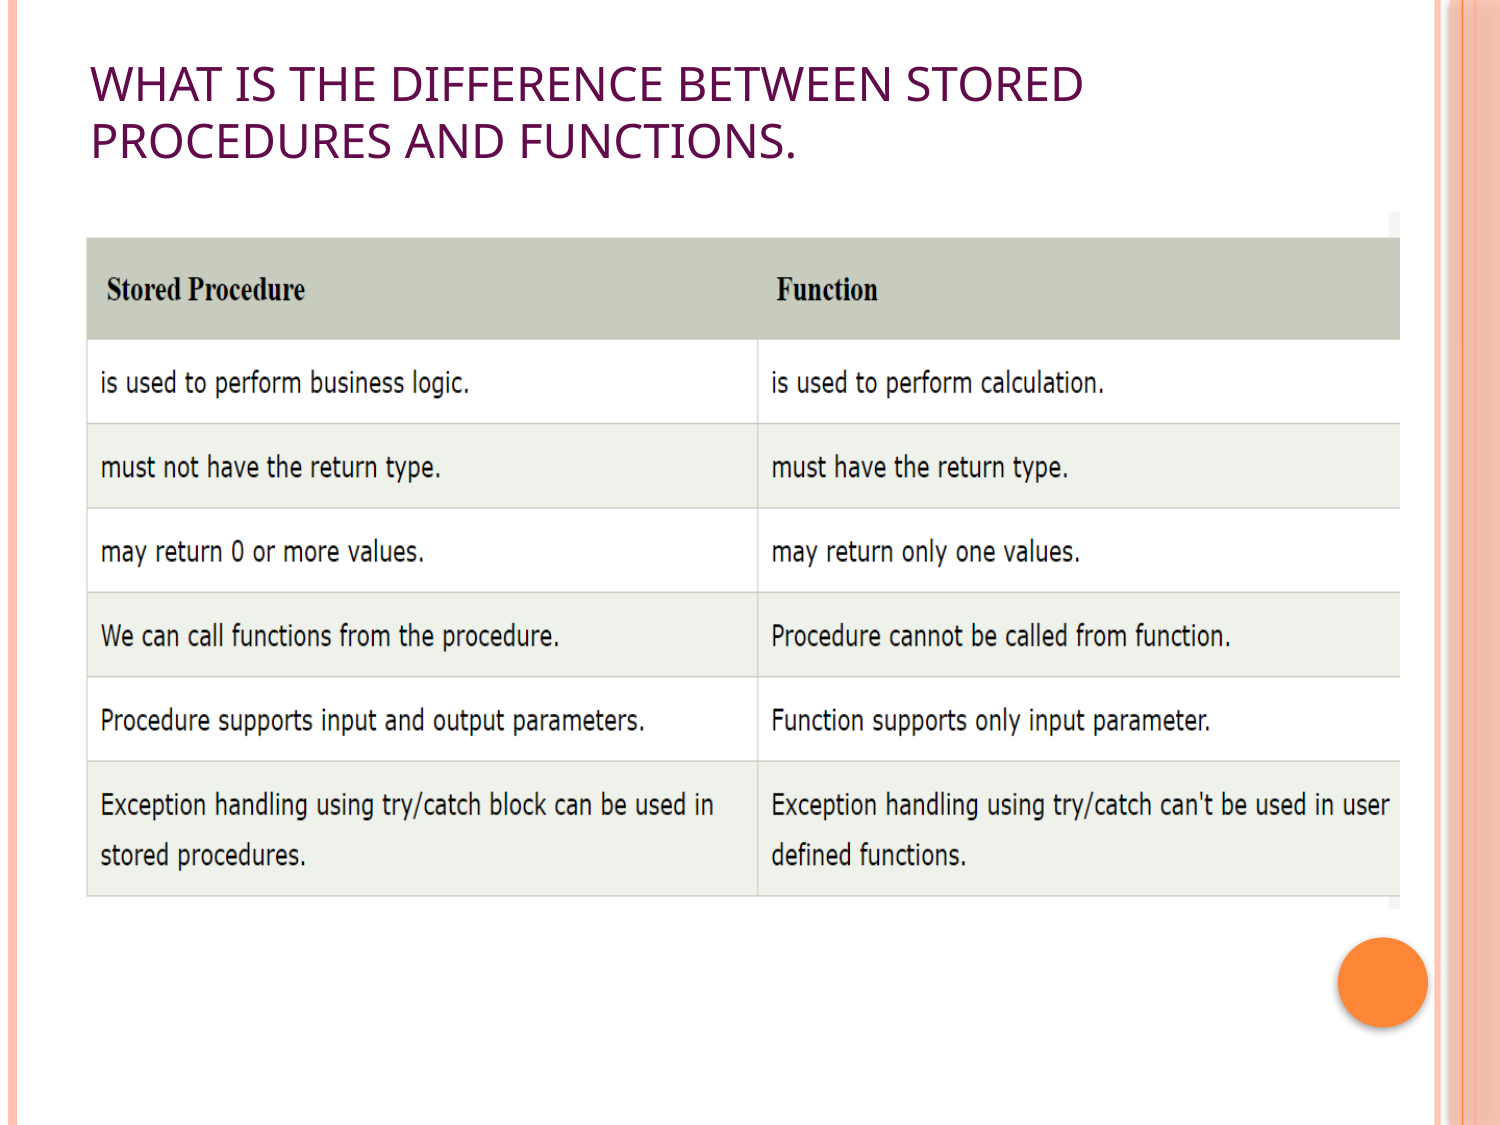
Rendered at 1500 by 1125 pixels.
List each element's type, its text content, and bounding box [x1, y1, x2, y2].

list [74, 211, 1401, 910]
title What is the difference between stored procedures and functions. [75, 45, 1300, 210]
